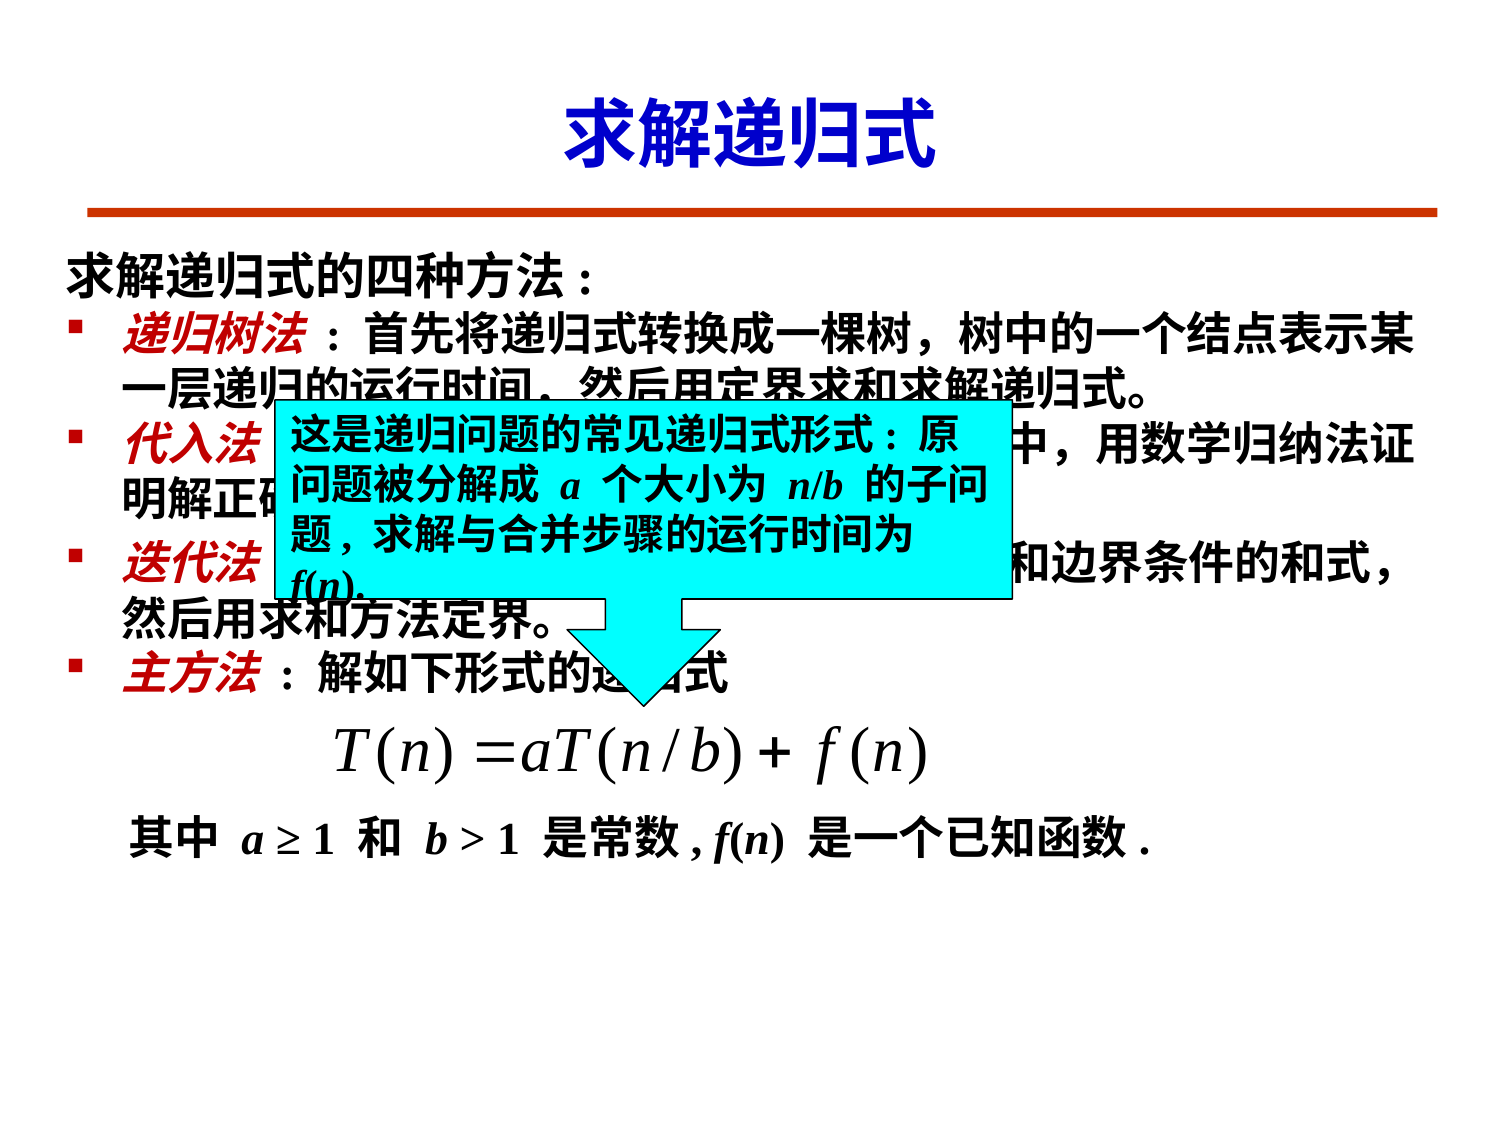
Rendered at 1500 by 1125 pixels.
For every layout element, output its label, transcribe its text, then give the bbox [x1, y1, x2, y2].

list 求解递归式的四种方法: 递归树法 : 首先将递归式转换成一棵树，树中的一个结点表示某一层递归的运行时间，然后用定界求和求解递归式。 代入法 : 猜测解，用猜测的解代入到递归式中，用数学归纳法证明解正确。 迭代法 : 展开递归式，使其成为仅依赖于n和边界条件的和式，然后用求和方法定界。 主方法 : 解如下形式的递归式 其中 a ≥ 1 和 b > 1 是常数, f(n) 是一个已知函数. [50, 237, 1450, 1075]
text_box 这是递归问题的常见递归式形式: 原问题被分解成 a 个大小为 n/b 的子问题, 求解与合并步骤的运行时间为 f(n). [274, 399, 1013, 707]
title 求解递归式 [112, 62, 1388, 200]
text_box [324, 712, 938, 798]
